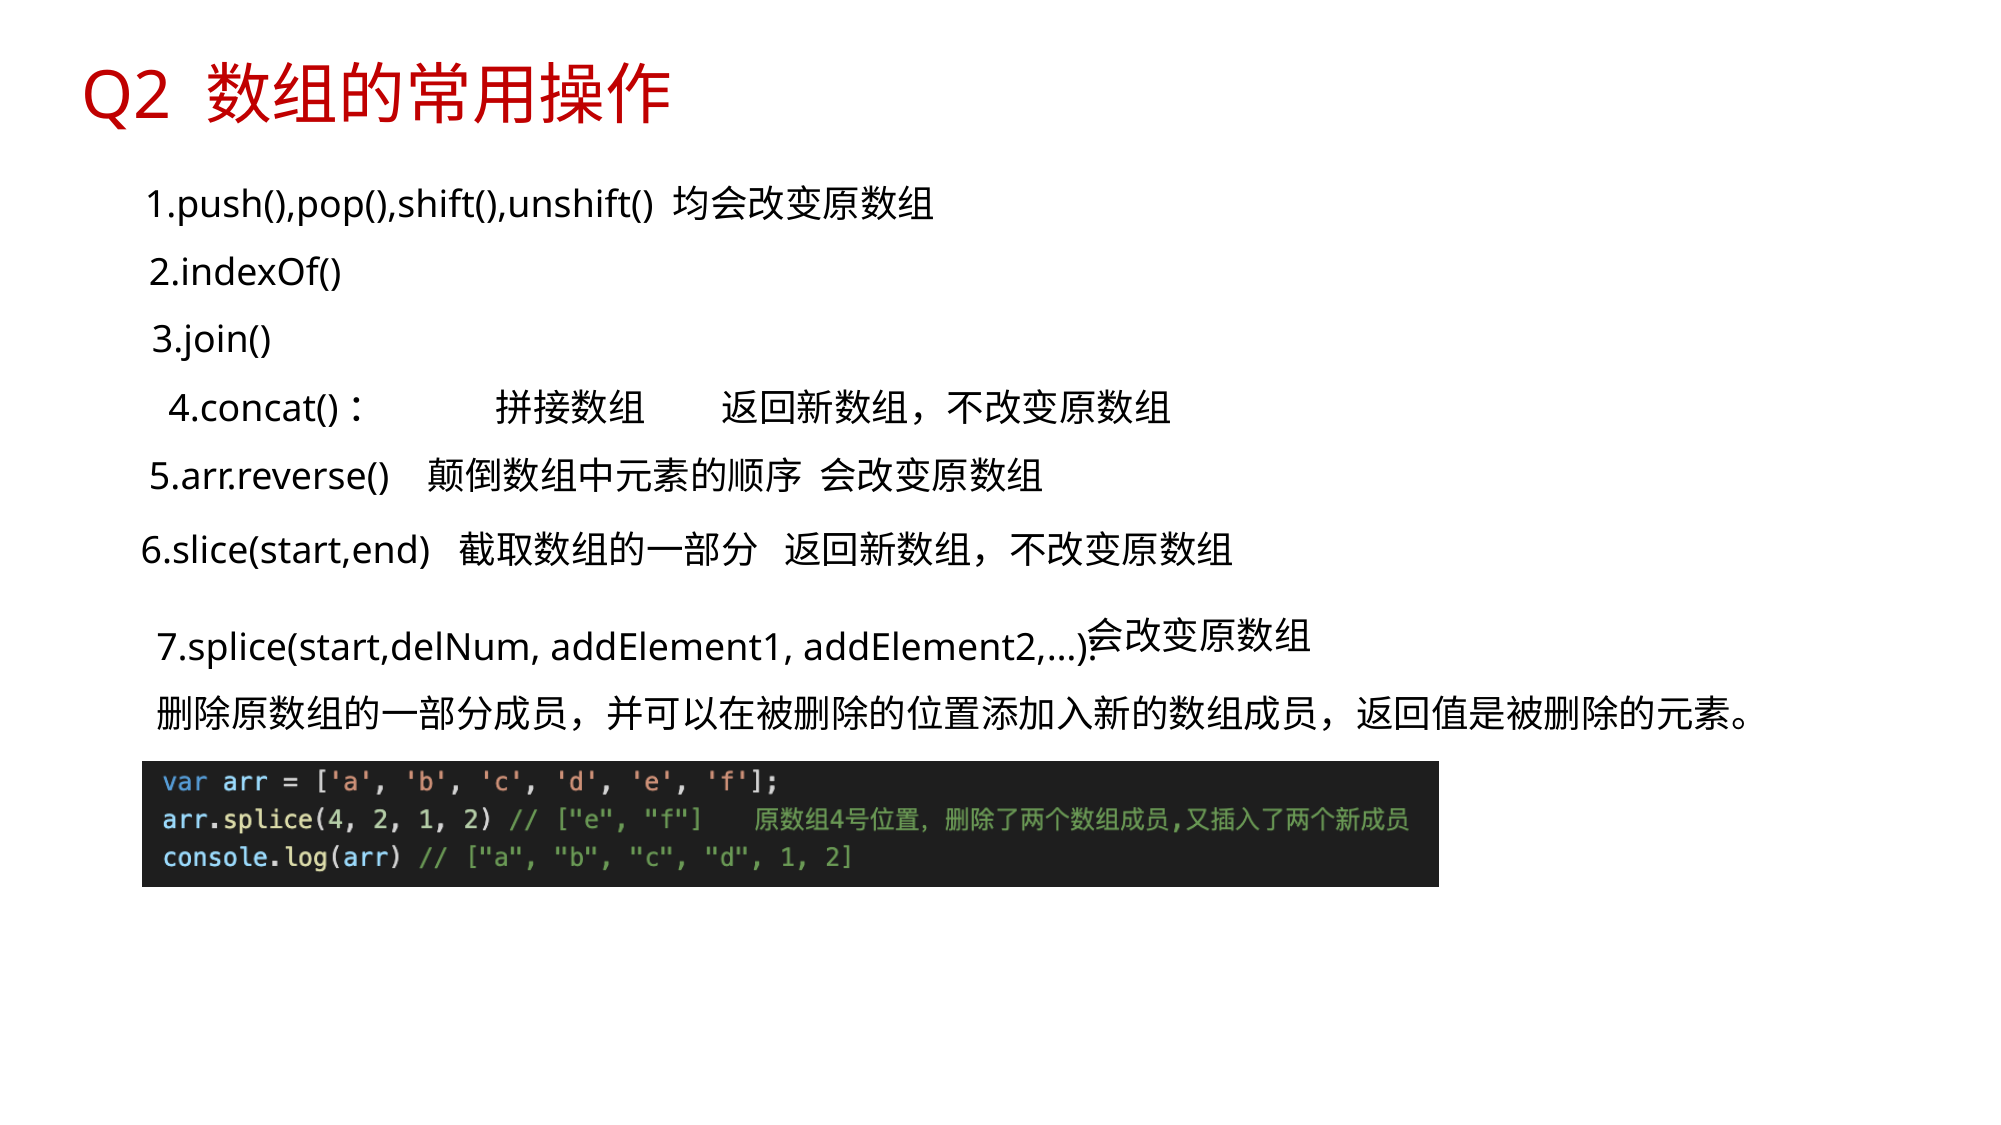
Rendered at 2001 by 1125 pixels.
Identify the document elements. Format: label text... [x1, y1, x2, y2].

text_box 7.splice(start,delNum, addElement1, addElement2,…): 删除原数组的一部分成员，并可以在被删除的位置添加入新的数组成员，返回值是被删除的元素。 [141, 592, 1877, 743]
text_box 3.join() [137, 307, 287, 368]
text_box 5.arr.reverse() 颠倒数组中元素的顺序 会改变原数组 [134, 445, 1060, 505]
text_box 1.push(),pop(),shift(),unshift() 均会改变原数组 [130, 172, 950, 233]
text_box 2.indexOf() [134, 240, 357, 301]
text_box 6.slice(start,end) 截取数组的一部分 返回新数组，不改变原数组 [125, 518, 1250, 578]
picture [142, 761, 1439, 887]
text_box 会改变原数组 [1072, 604, 1327, 665]
text_box 4.concat()： 拼接数组 返回新数组，不改变原数组 [153, 376, 1188, 437]
text_box Q2 数组的常用操作 [66, 44, 688, 140]
